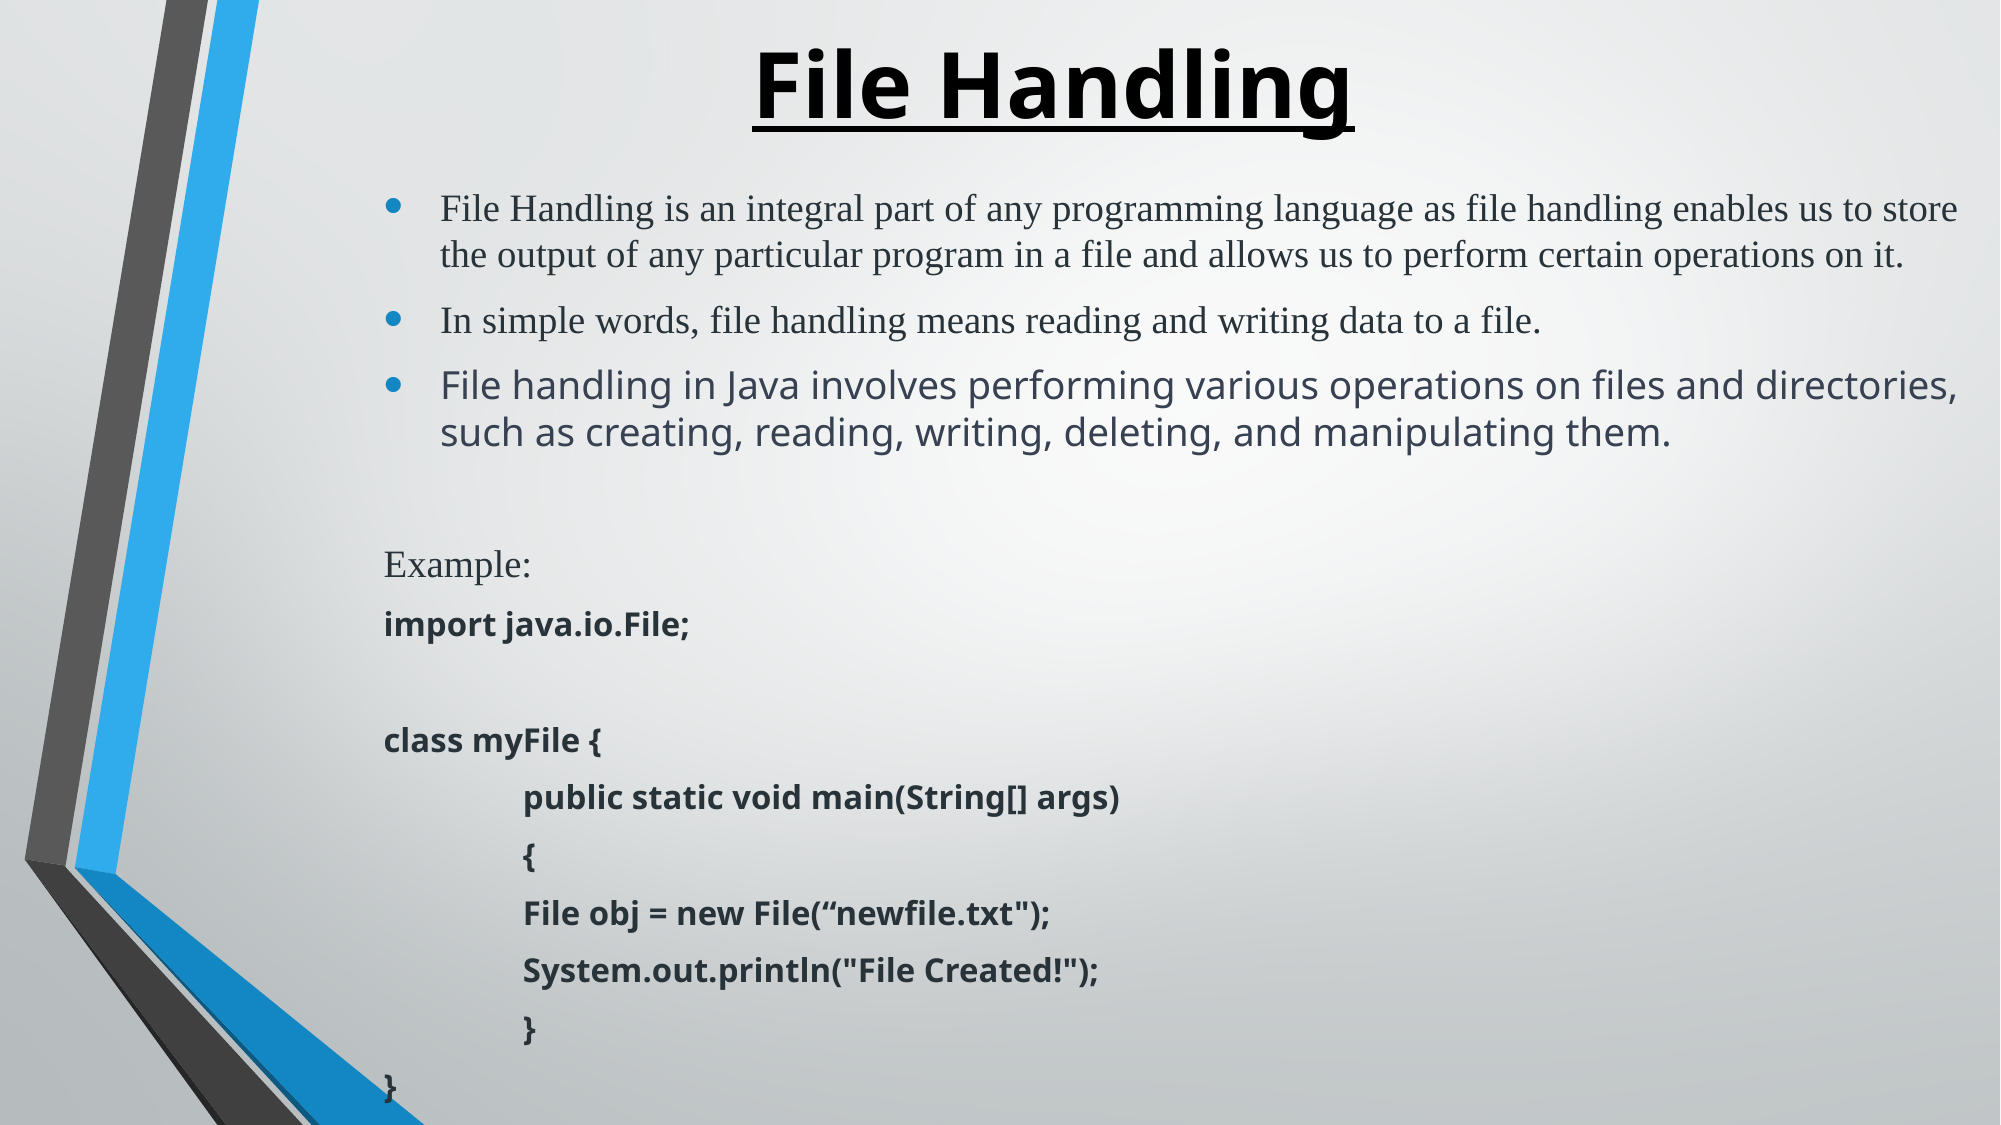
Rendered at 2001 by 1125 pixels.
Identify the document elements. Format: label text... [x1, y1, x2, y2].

list File Handling is an integral part of any programming language as file handling enables us to store the output of any particular program in a file and allows us to perform certain operations on it. In simple words, file handling means reading and writing data to a file. File handling in Java involves performing various operations on files and directories, such as creating, reading, writing, deleting, and manipulating them. Example: import java.io.File; class myFile { public static void main(String[] args) { File obj = new File(“newfile.txt"); System.out.println("File Created!"); } } [368, 174, 1984, 1125]
title File Handling [709, 19, 1399, 148]
